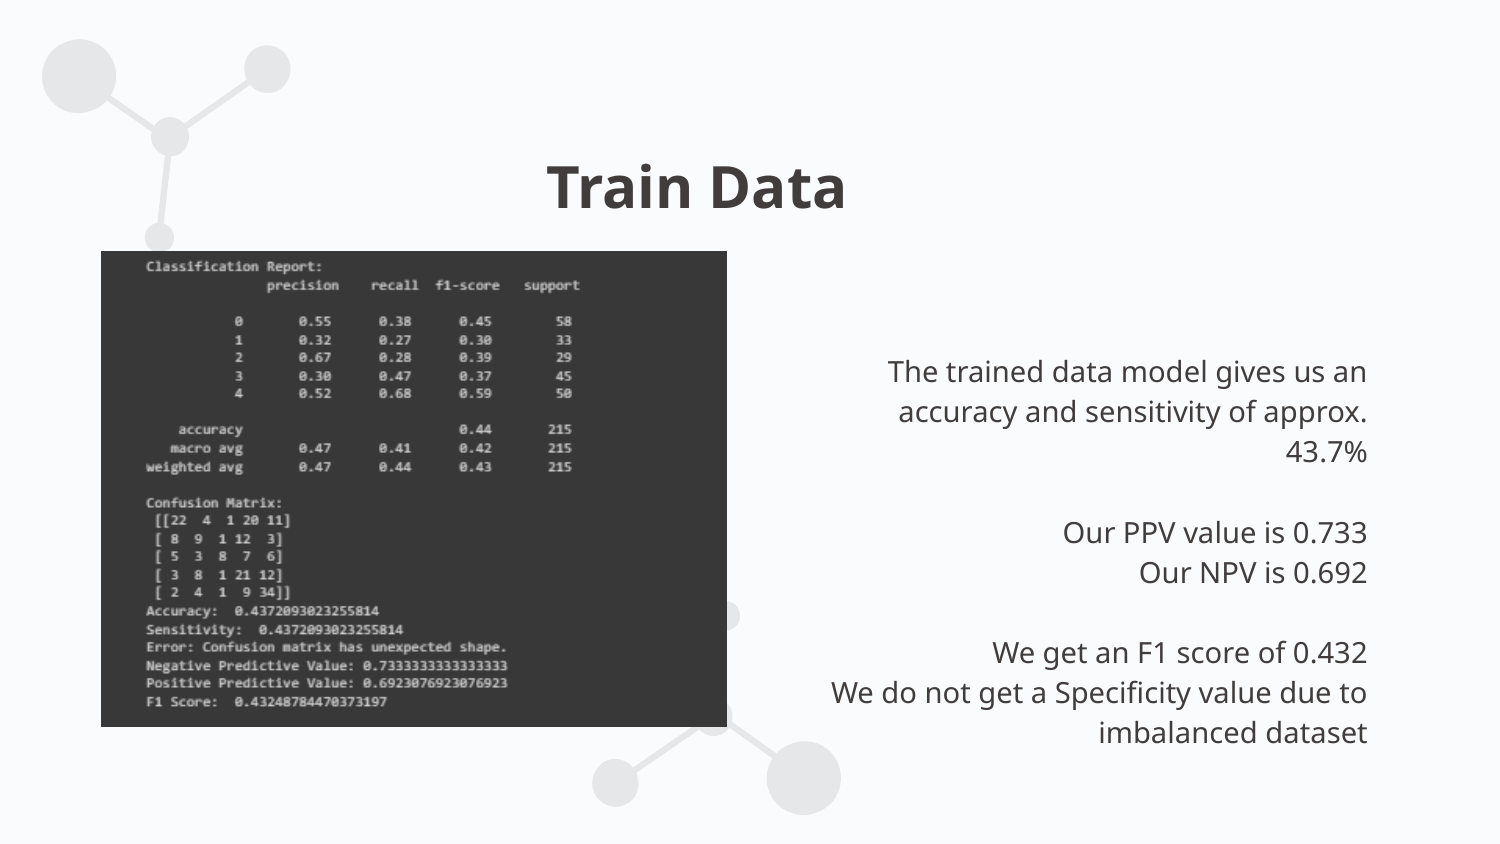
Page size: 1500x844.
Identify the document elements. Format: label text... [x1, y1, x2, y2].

subtitle The trained data model gives us an accuracy and sensitivity of approx. 43.7% Our PPV value is 0.733 Our NPV is 0.692 We get an F1 score of 0.432 We do not get a Specificity value due to imbalanced dataset [793, 333, 1383, 511]
title Train Data [402, 61, 992, 236]
picture [101, 251, 727, 727]
